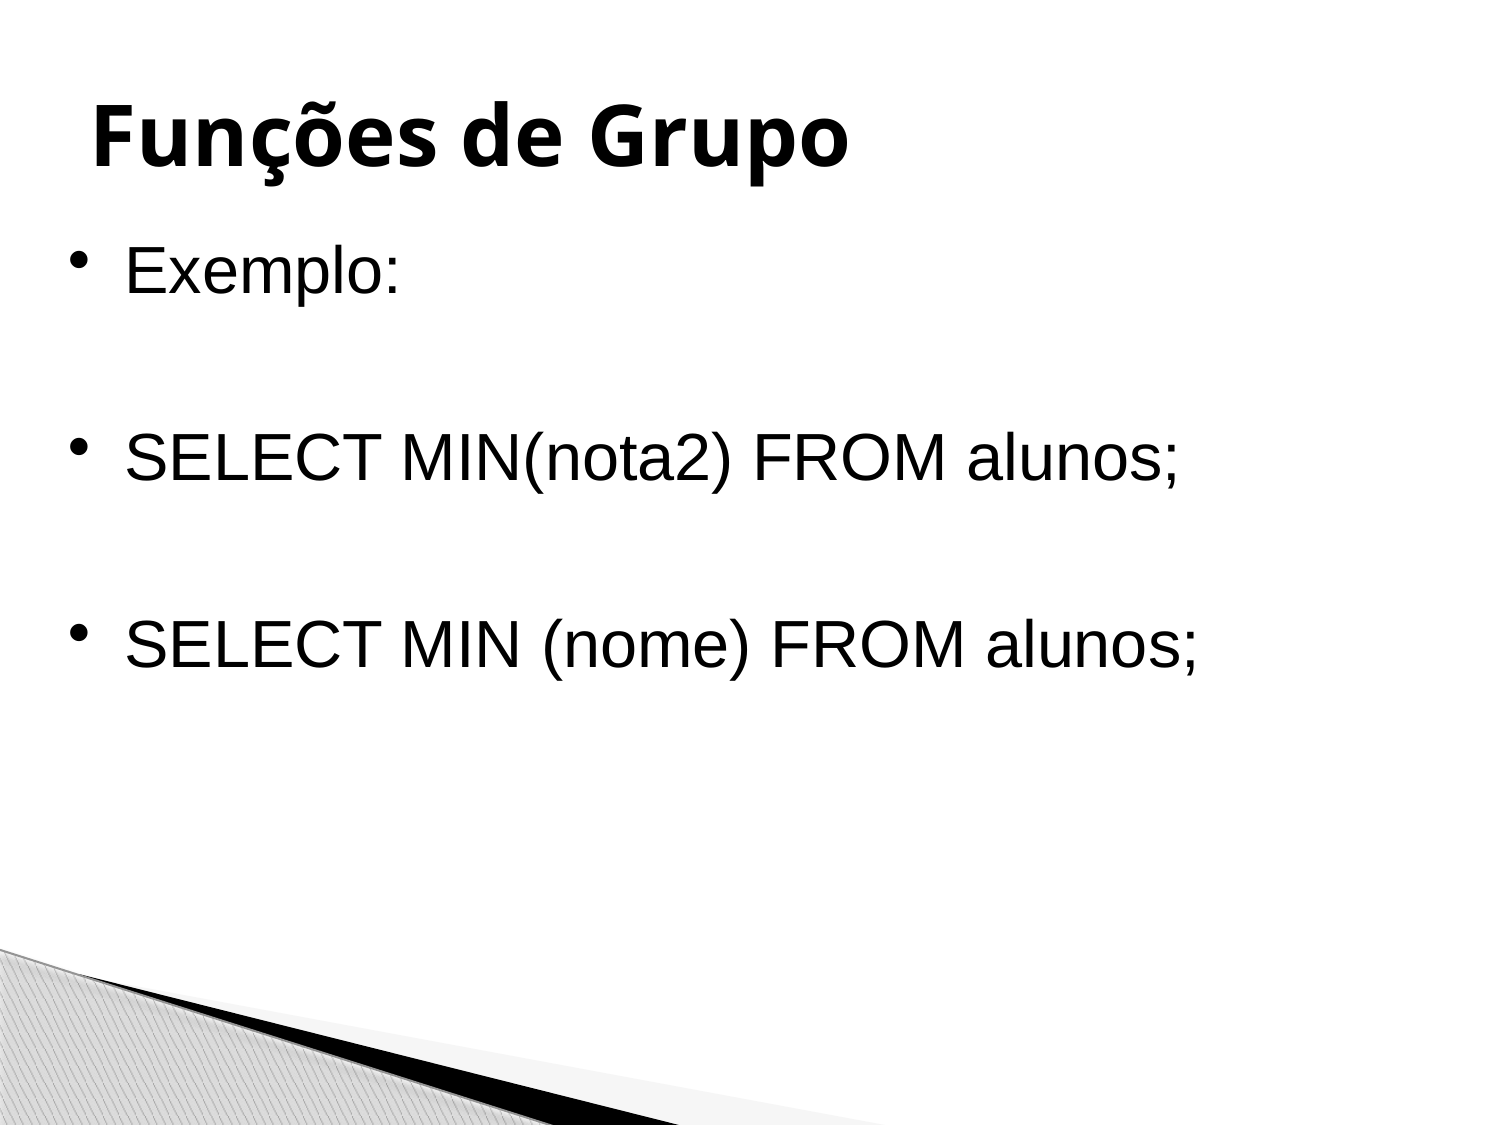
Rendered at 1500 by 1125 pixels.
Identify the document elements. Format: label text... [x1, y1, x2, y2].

title Funções de Grupo [75, 45, 1425, 219]
text_box Exemplo: SELECT MIN(nota2) FROM alunos; SELECT MIN (nome) FROM alunos; [53, 219, 1463, 1071]
